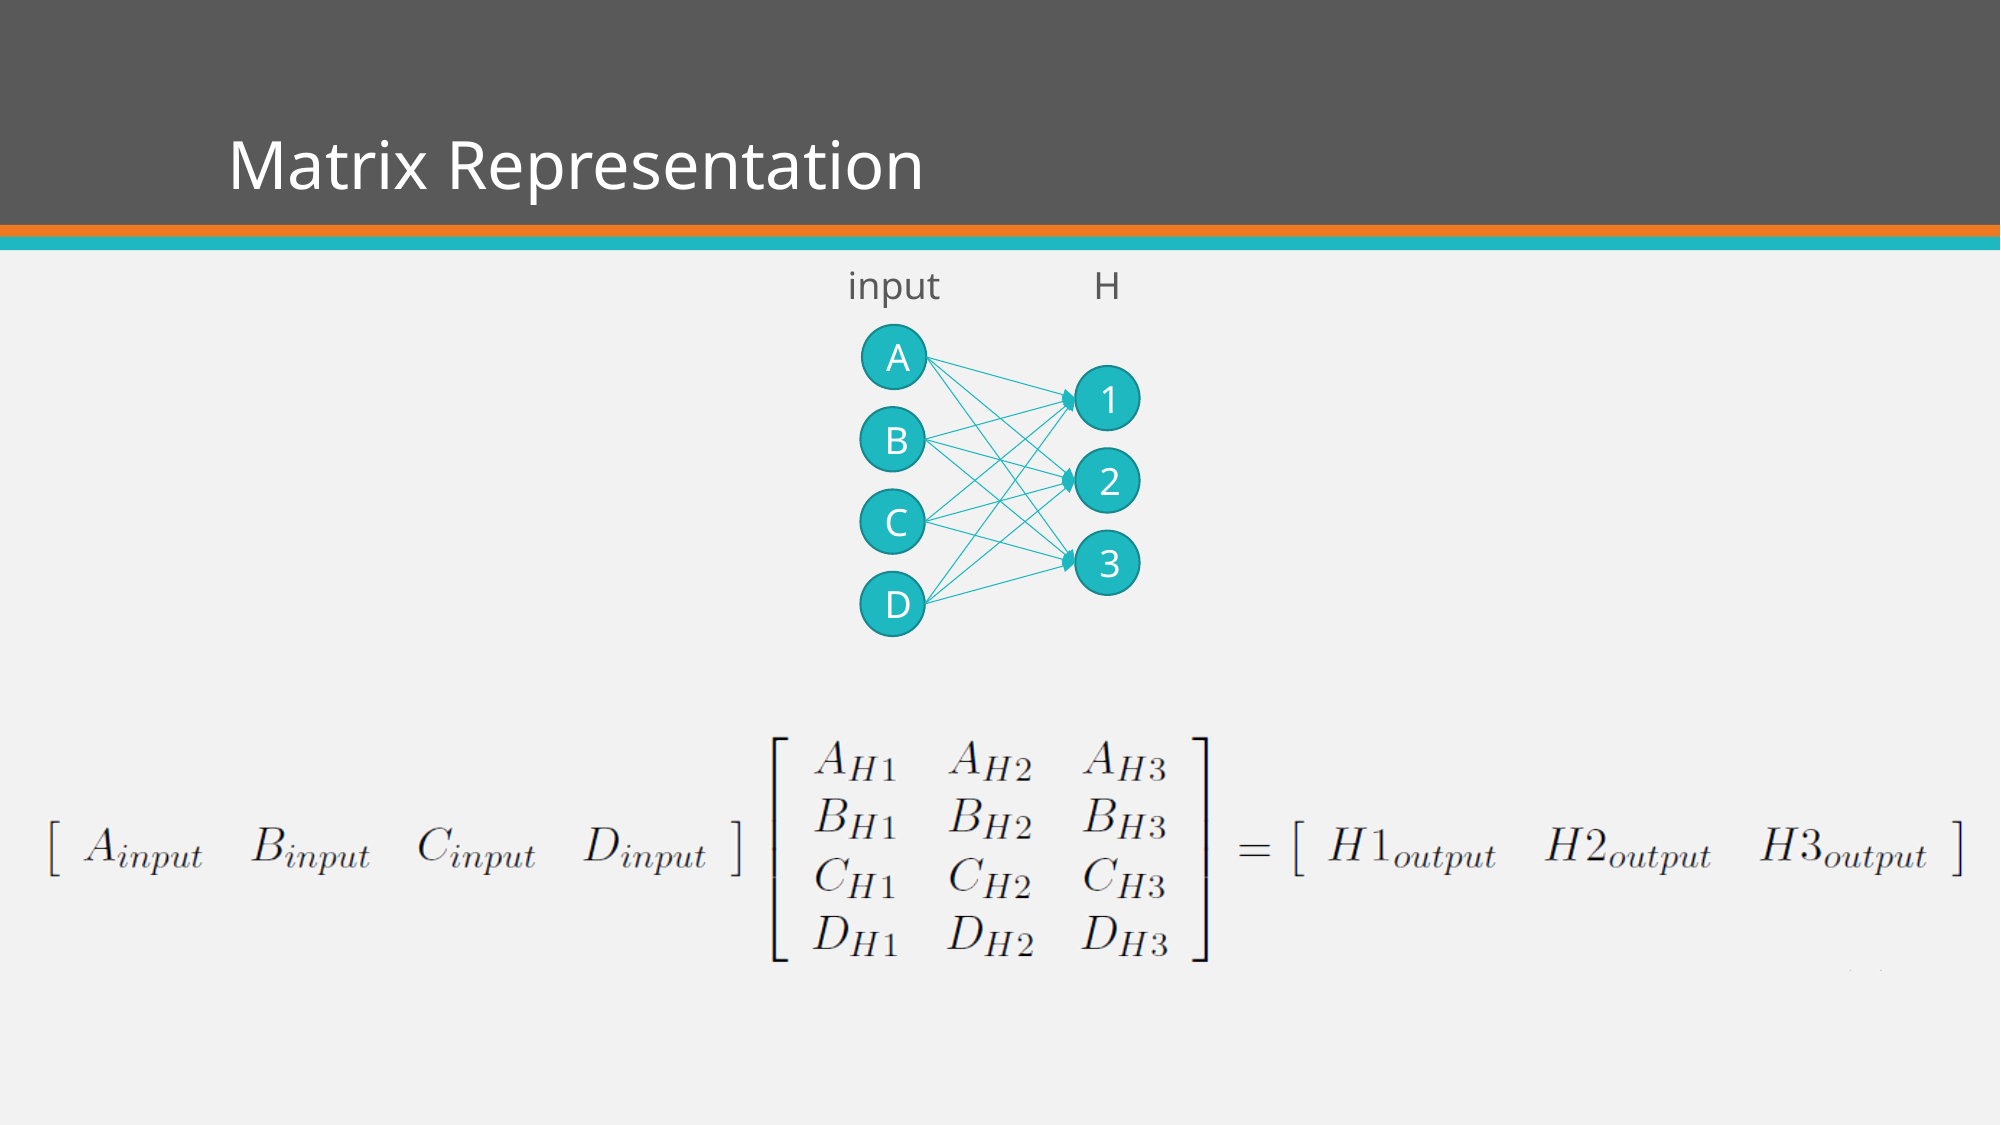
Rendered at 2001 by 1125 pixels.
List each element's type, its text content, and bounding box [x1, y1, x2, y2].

title Matrix Representation [212, 41, 1788, 212]
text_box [833, 255, 1140, 637]
picture [27, 700, 1973, 971]
